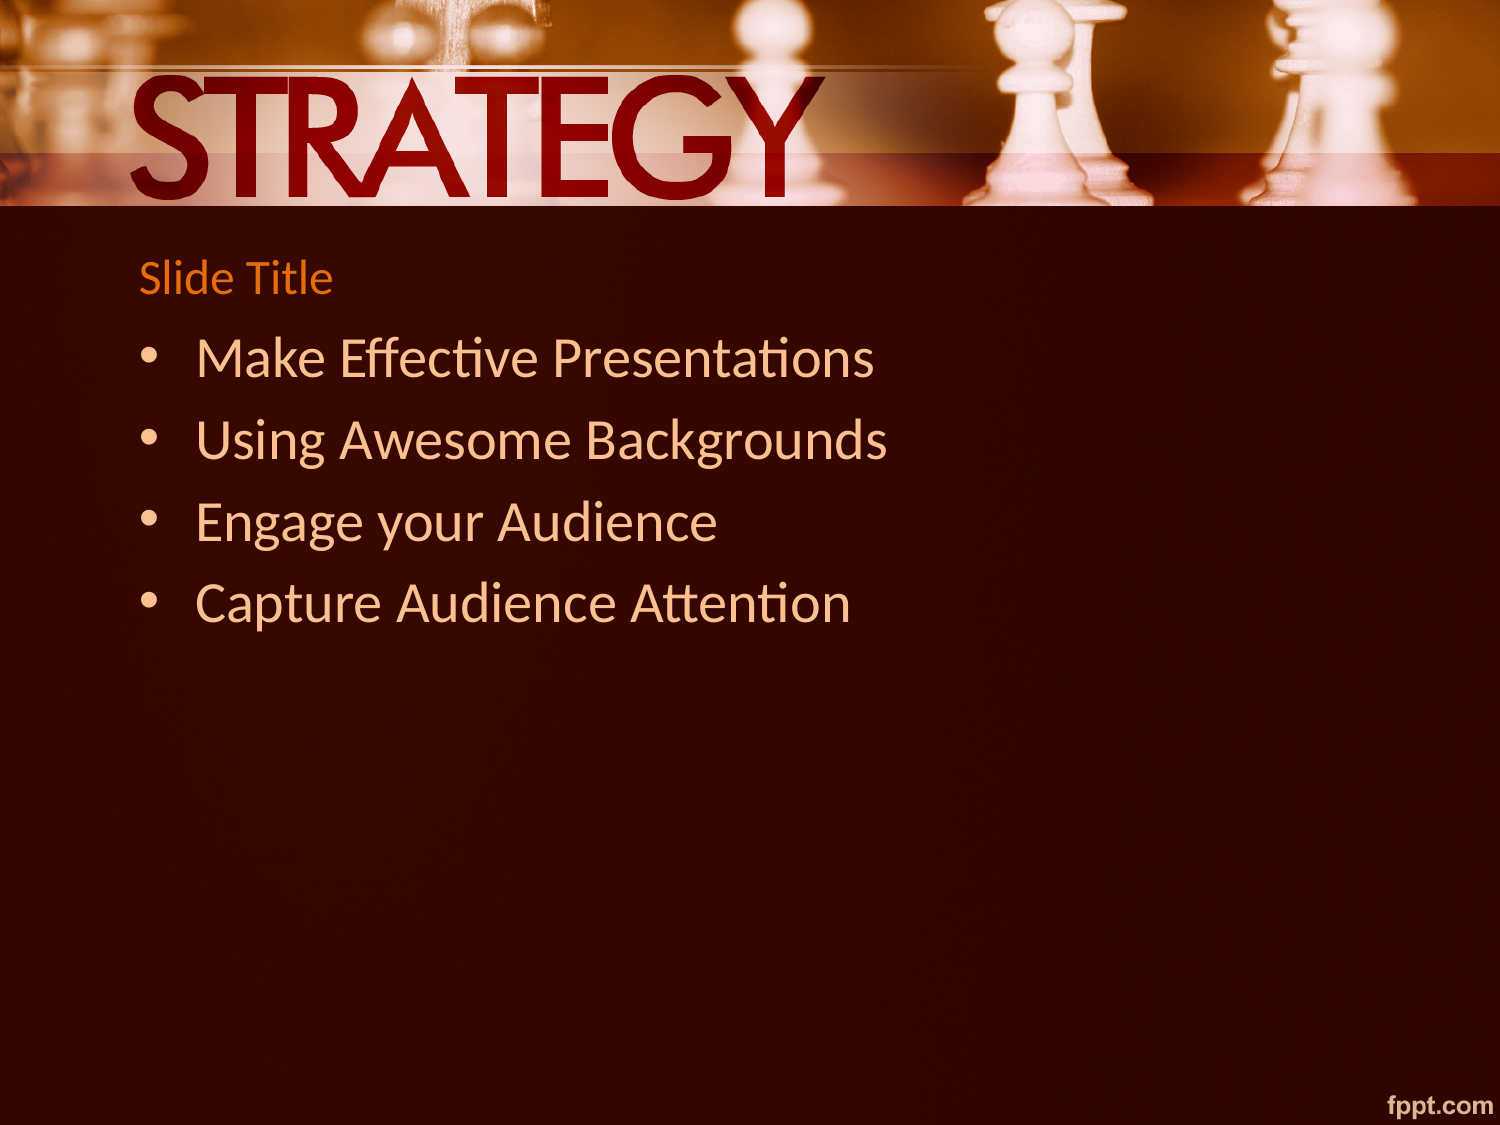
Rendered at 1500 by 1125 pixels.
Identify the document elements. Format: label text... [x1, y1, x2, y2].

list Make Effective Presentations Using Awesome Backgrounds Engage your Audience Capture Audience Attention [123, 311, 1424, 939]
picture [0, 0, 1500, 1125]
title Slide Title [123, 236, 1424, 311]
